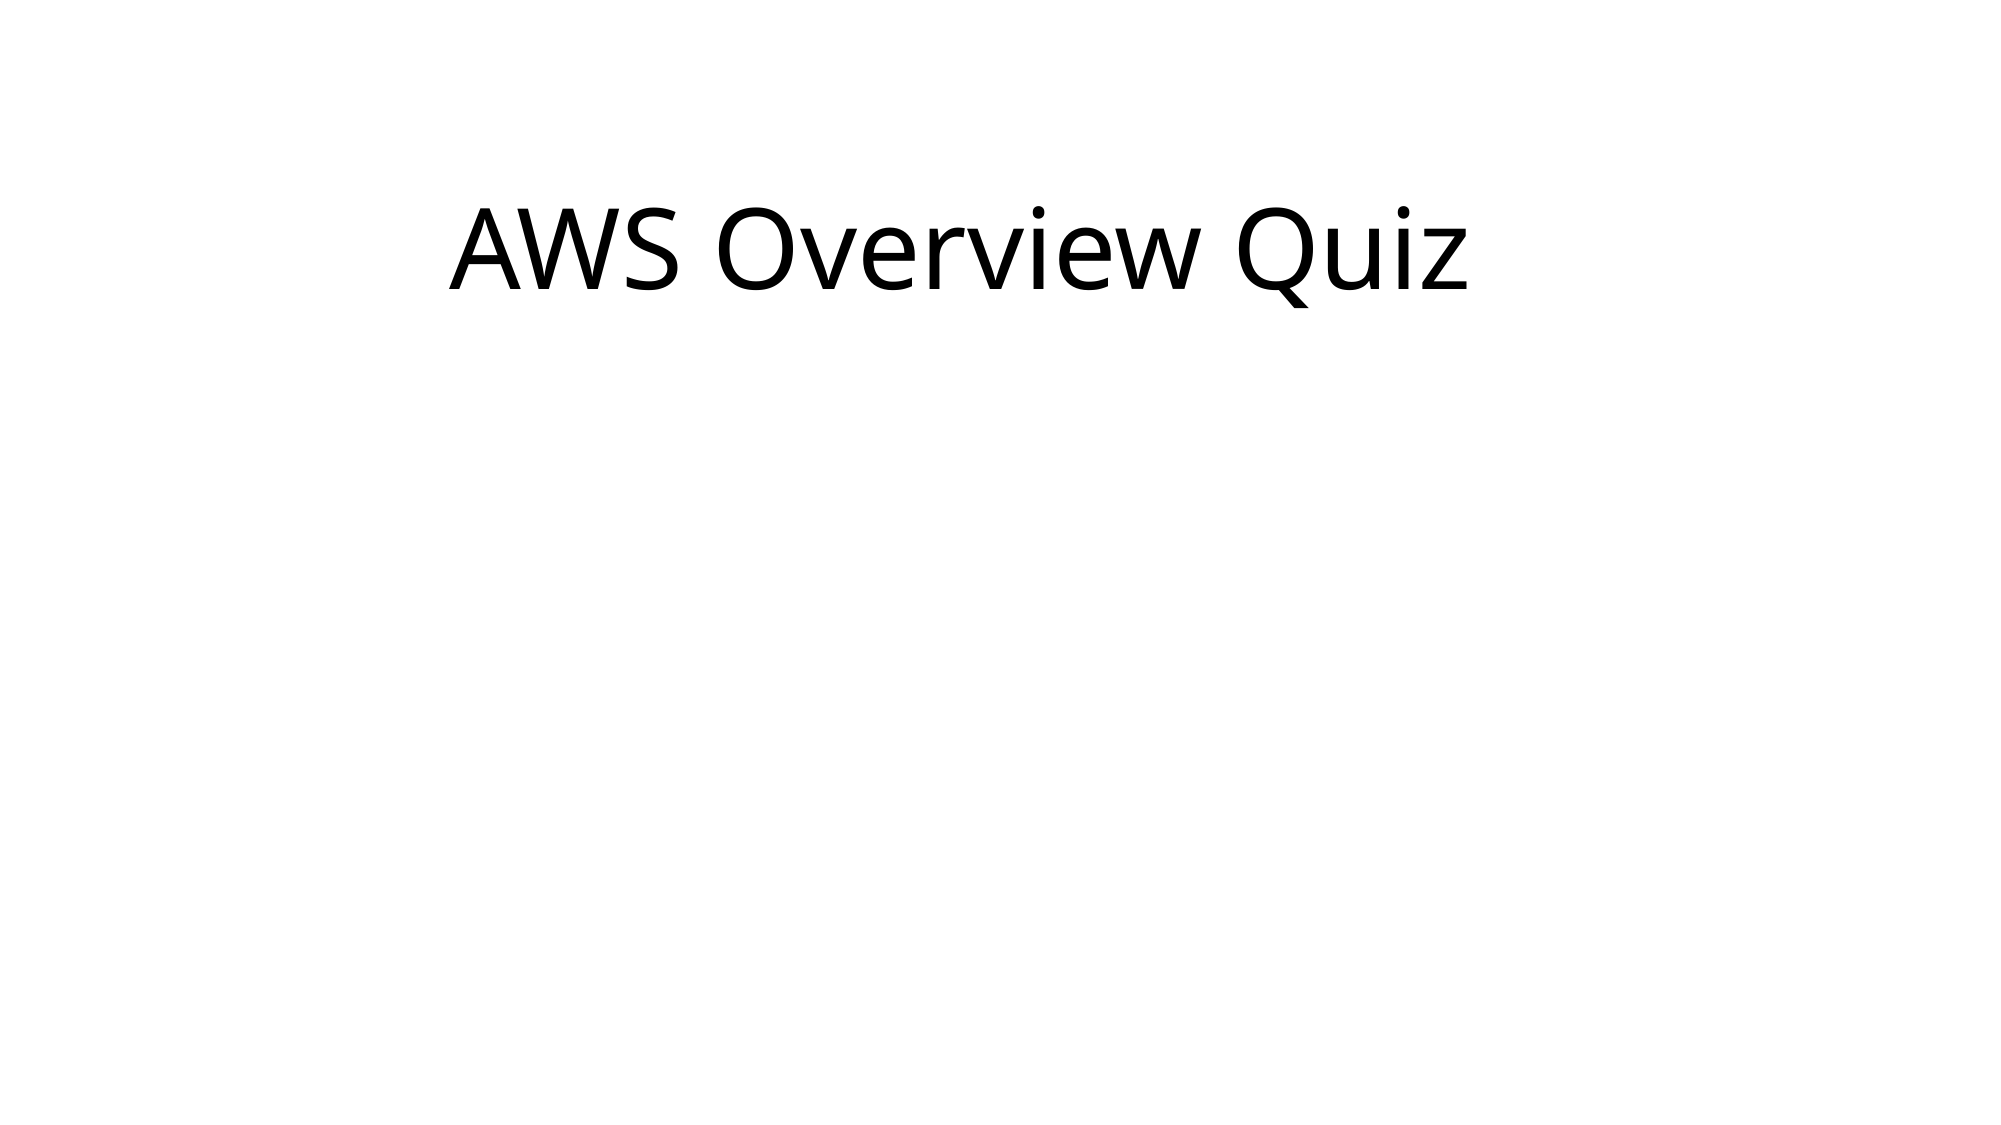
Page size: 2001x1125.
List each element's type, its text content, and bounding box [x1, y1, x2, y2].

title AWS Overview Quiz [171, 184, 1750, 322]
